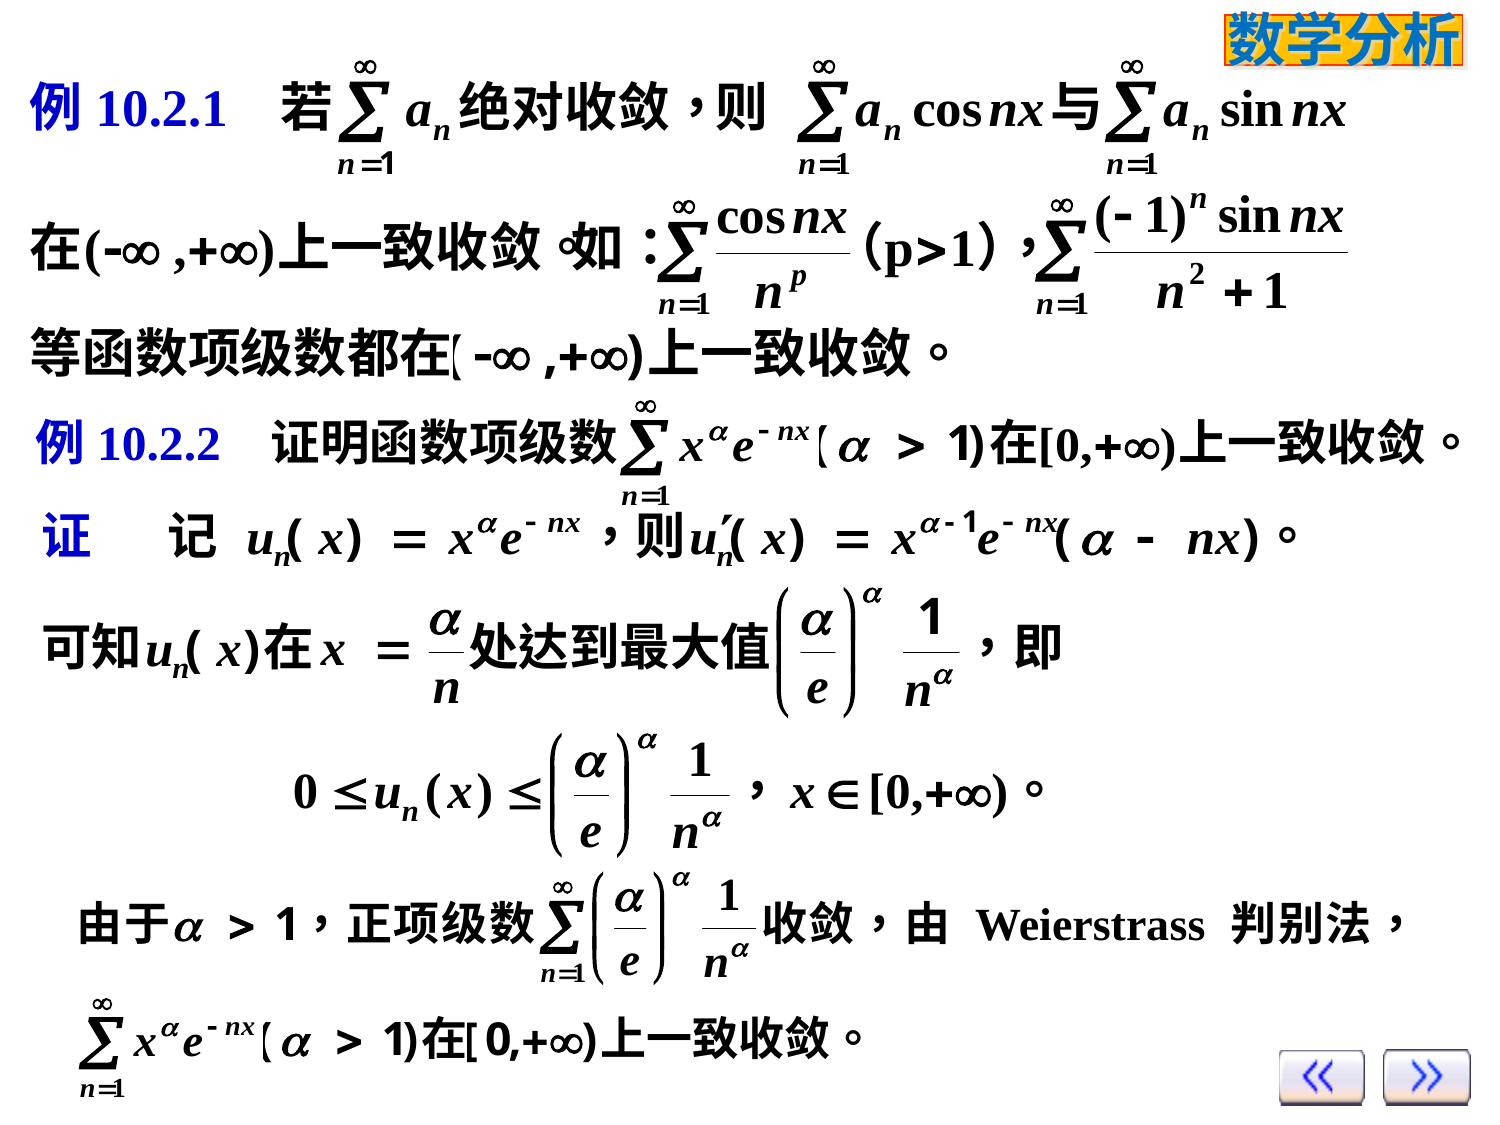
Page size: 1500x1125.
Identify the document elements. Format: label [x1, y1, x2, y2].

text_box [29, 42, 1353, 392]
text_box [34, 387, 1477, 516]
text_box [76, 859, 1420, 1102]
picture [1279, 1102, 1365, 1106]
text_box [41, 500, 1310, 868]
picture [1383, 1049, 1471, 1106]
